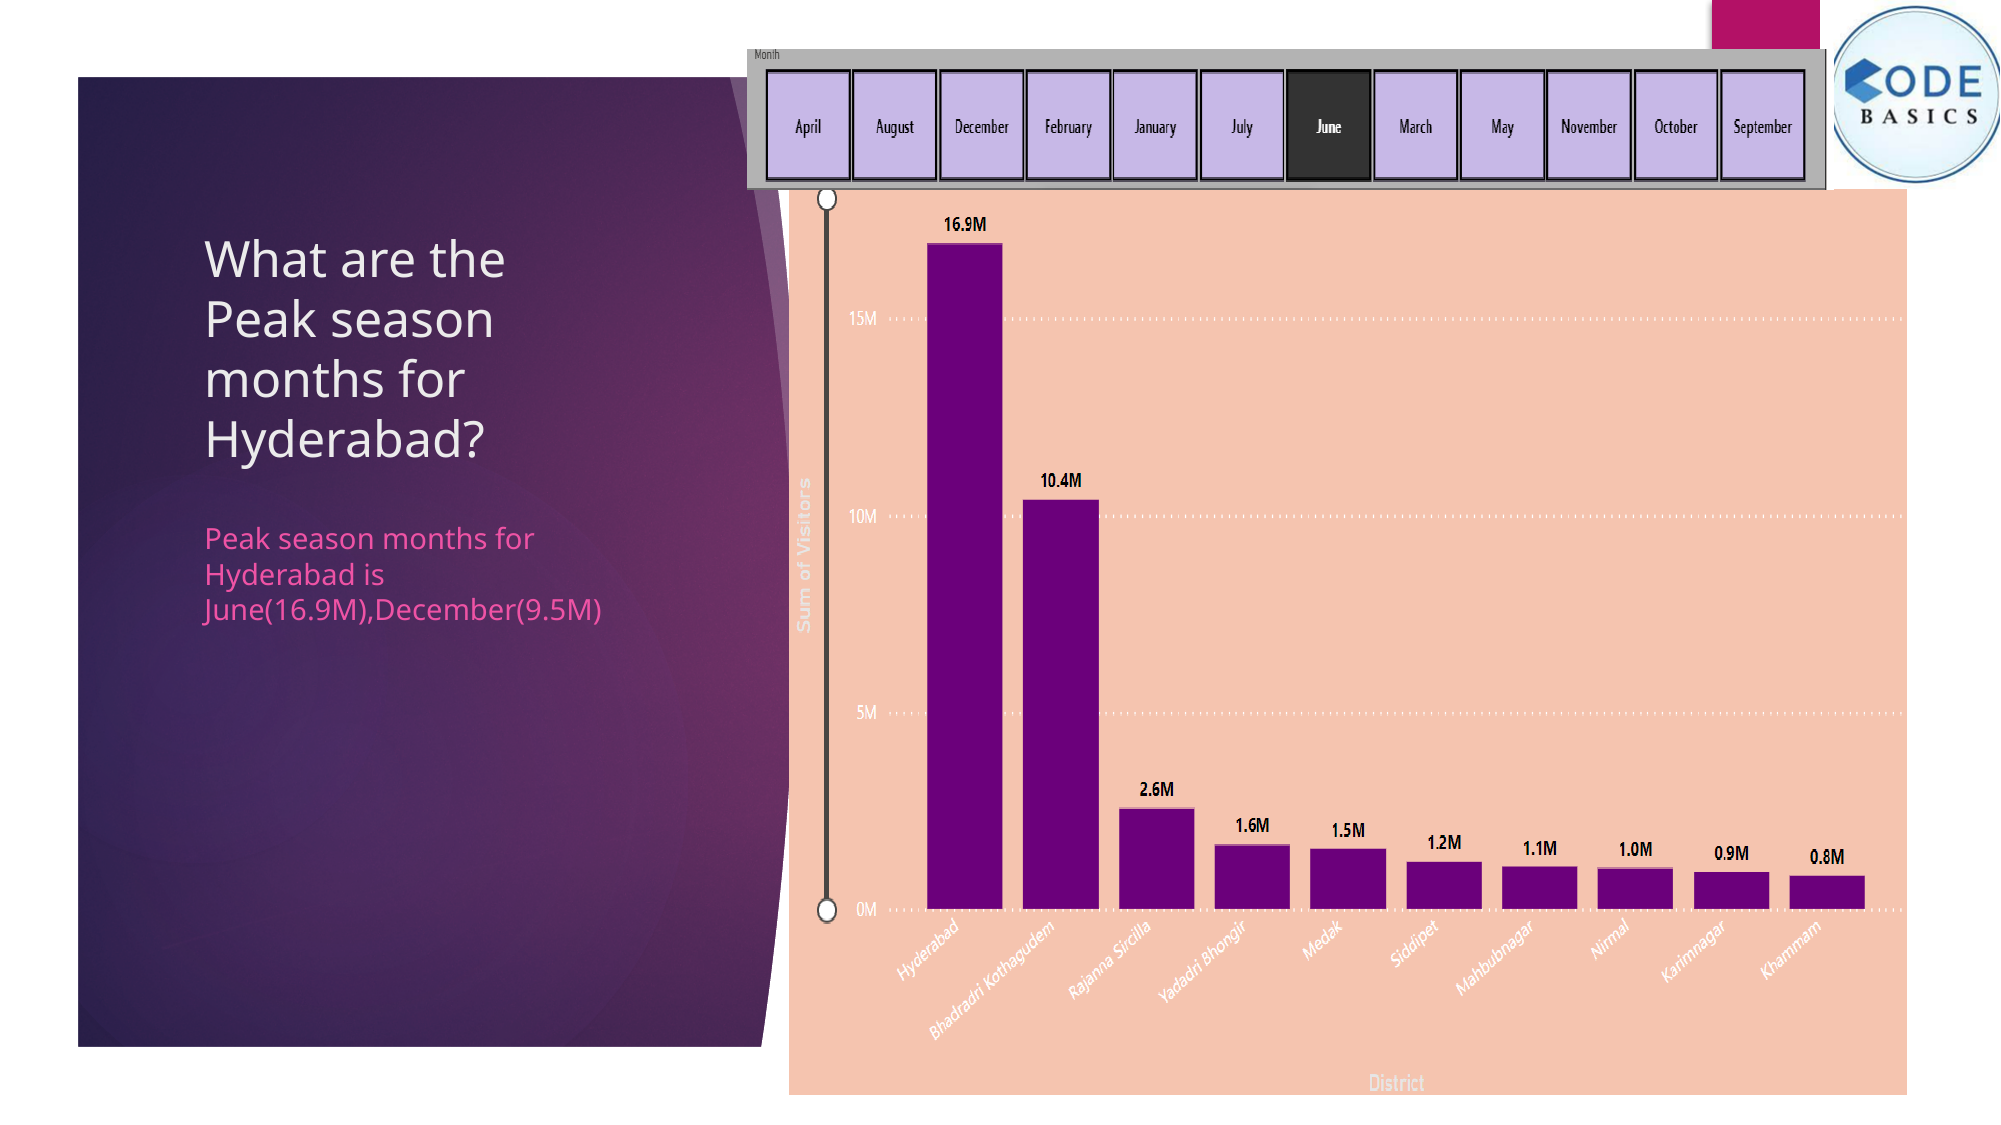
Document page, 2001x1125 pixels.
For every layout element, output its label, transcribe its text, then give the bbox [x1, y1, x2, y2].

list Peak season months for Hyderabad is June(16.9M),December(9.5M) [189, 513, 648, 989]
title What are the Peak season months for Hyderabad? [189, 212, 648, 475]
picture [746, 0, 2000, 1095]
